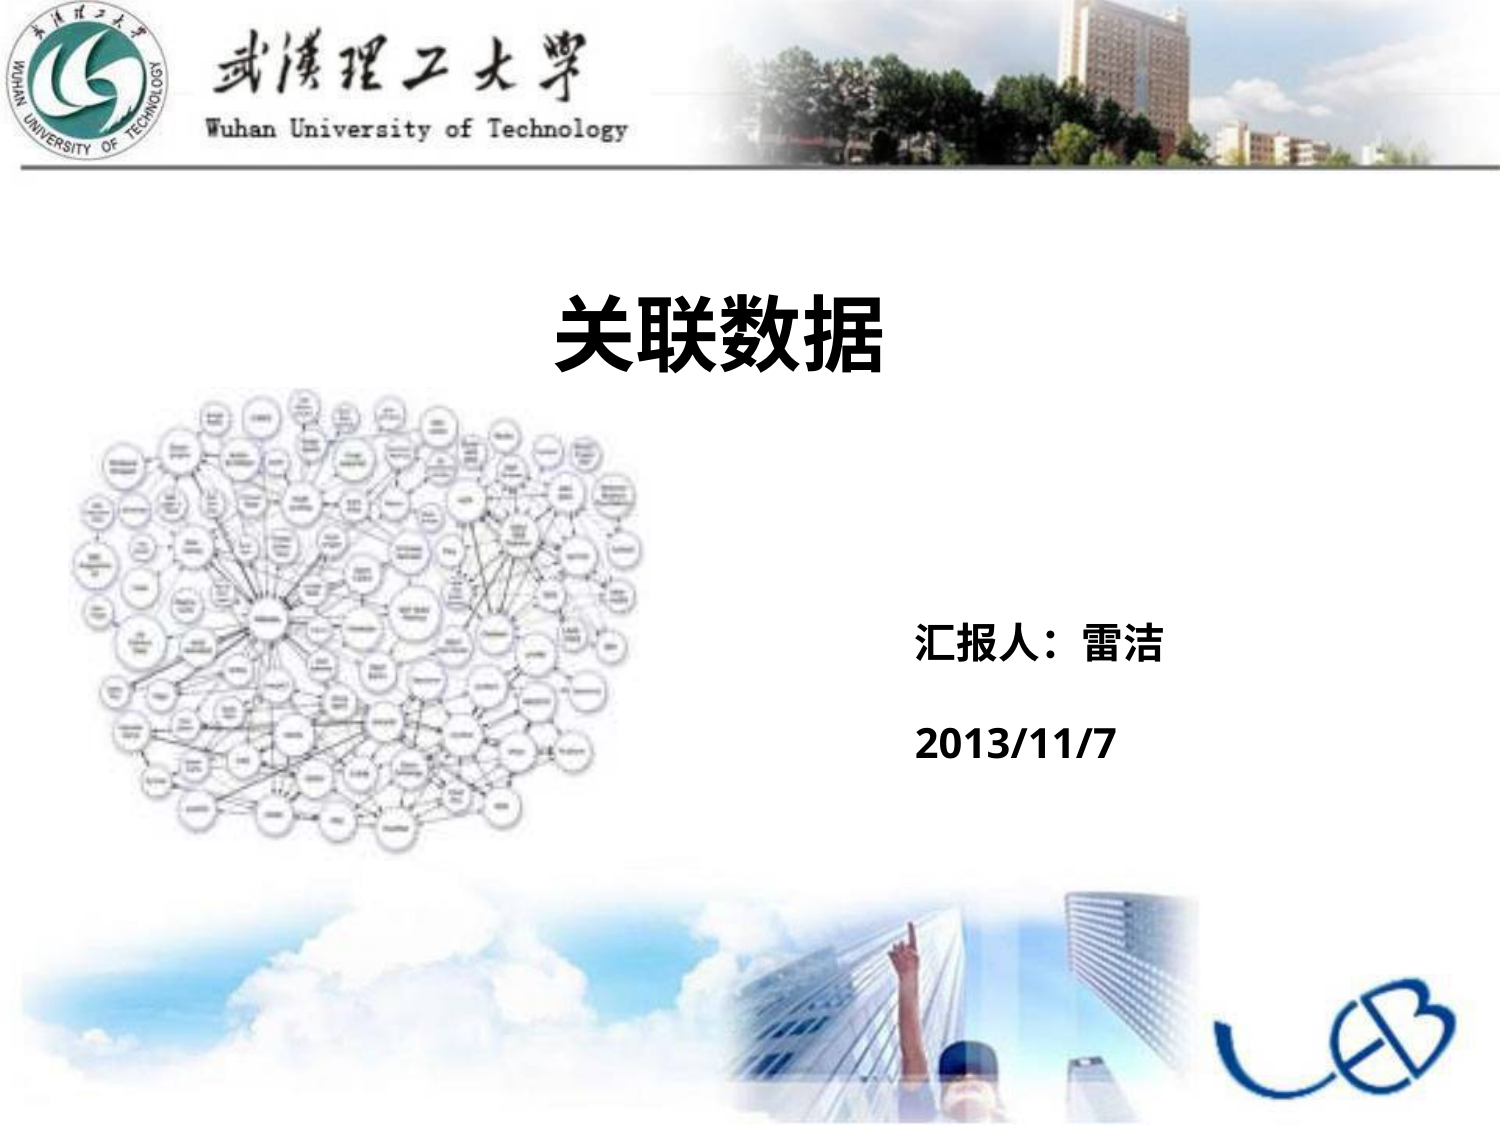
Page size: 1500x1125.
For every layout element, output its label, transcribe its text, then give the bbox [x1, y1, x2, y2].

text_box 关联数据 [274, 275, 1163, 390]
picture [0, 0, 1500, 1125]
text_box 汇报人：雷洁 2013/11/7 [900, 559, 1347, 775]
